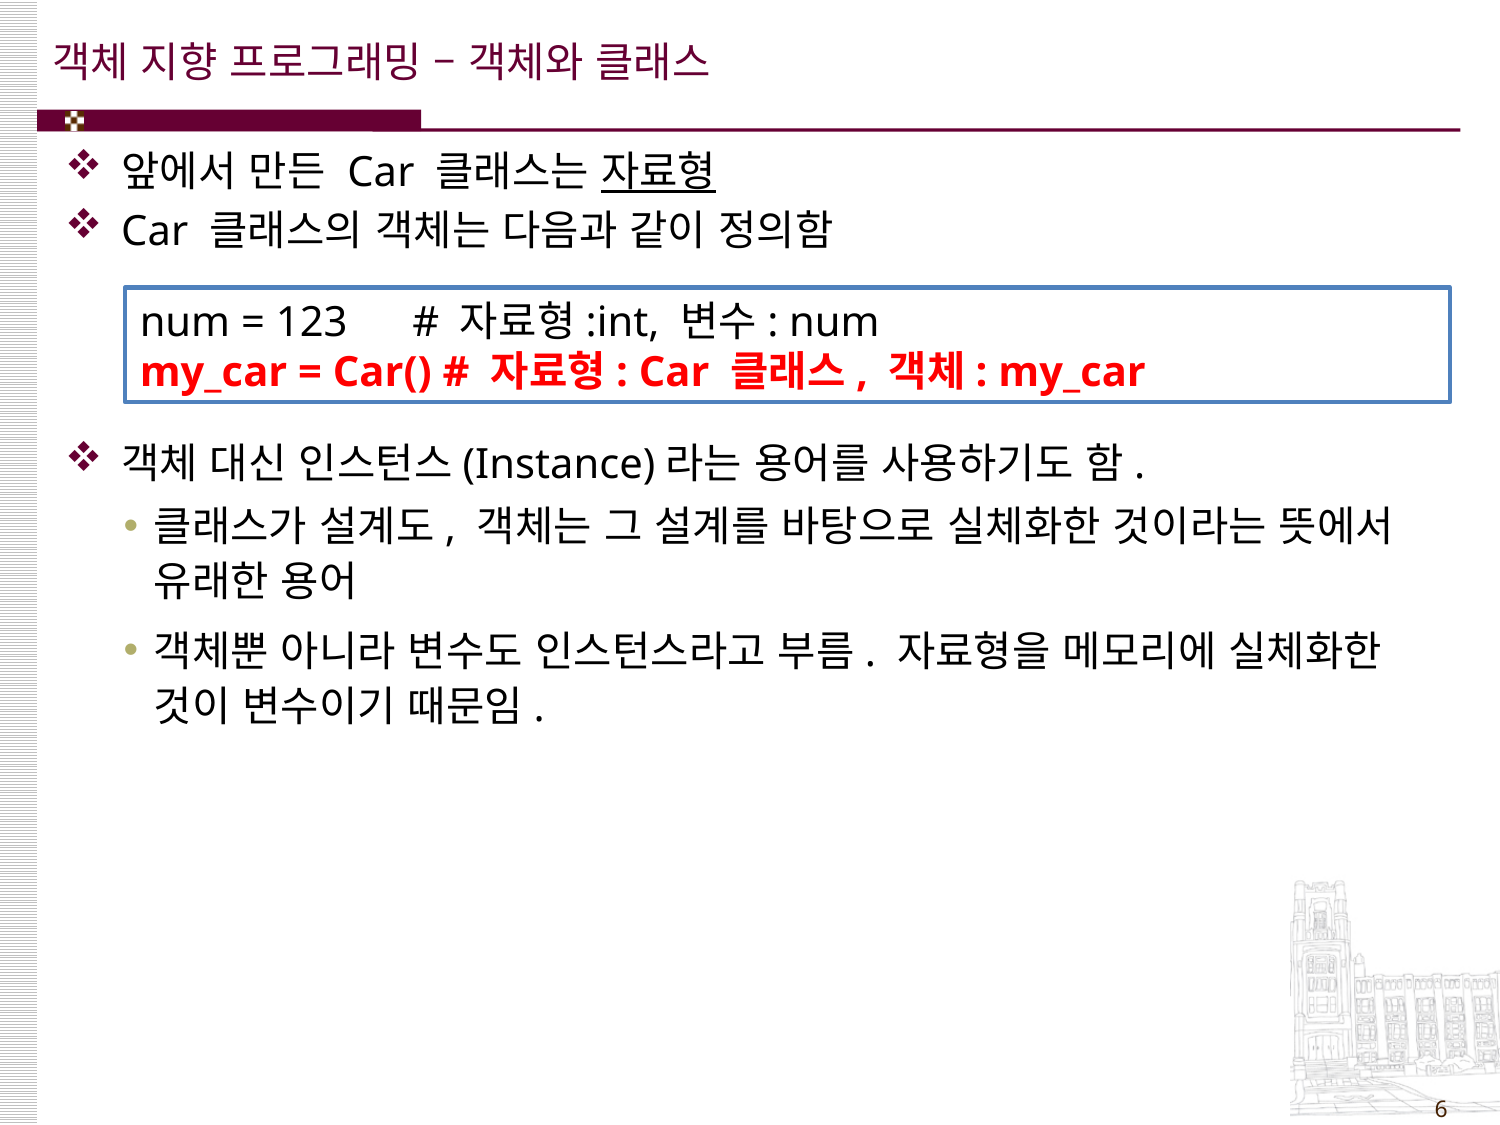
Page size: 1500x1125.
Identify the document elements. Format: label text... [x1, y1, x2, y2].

list 앞에서 만든 Car 클래스는 자료형 Car 클래스의 객체는 다음과 같이 정의함 객체 대신 인스턴스(Instance)라는 용어를 사용하기도 함. 클래스가 설계도, 객체는 그 설계를 바탕으로 실체화한 것이라는 뜻에서 유래한 용어 객체뿐 아니라 변수도 인스턴스라고 부름. 자료형을 메모리에 실체화한 것이 변수이기 때문임. [50, 137, 1475, 1075]
picture [65, 111, 84, 131]
text_box num = 123 # 자료형:int, 변수: num my_car = Car() # 자료형: Car 클래스, 객체: my_car [123, 285, 1452, 404]
title 객체 지향 프로그래밍 – 객체와 클래스 [37, 13, 1278, 109]
picture [1290, 874, 1500, 1125]
